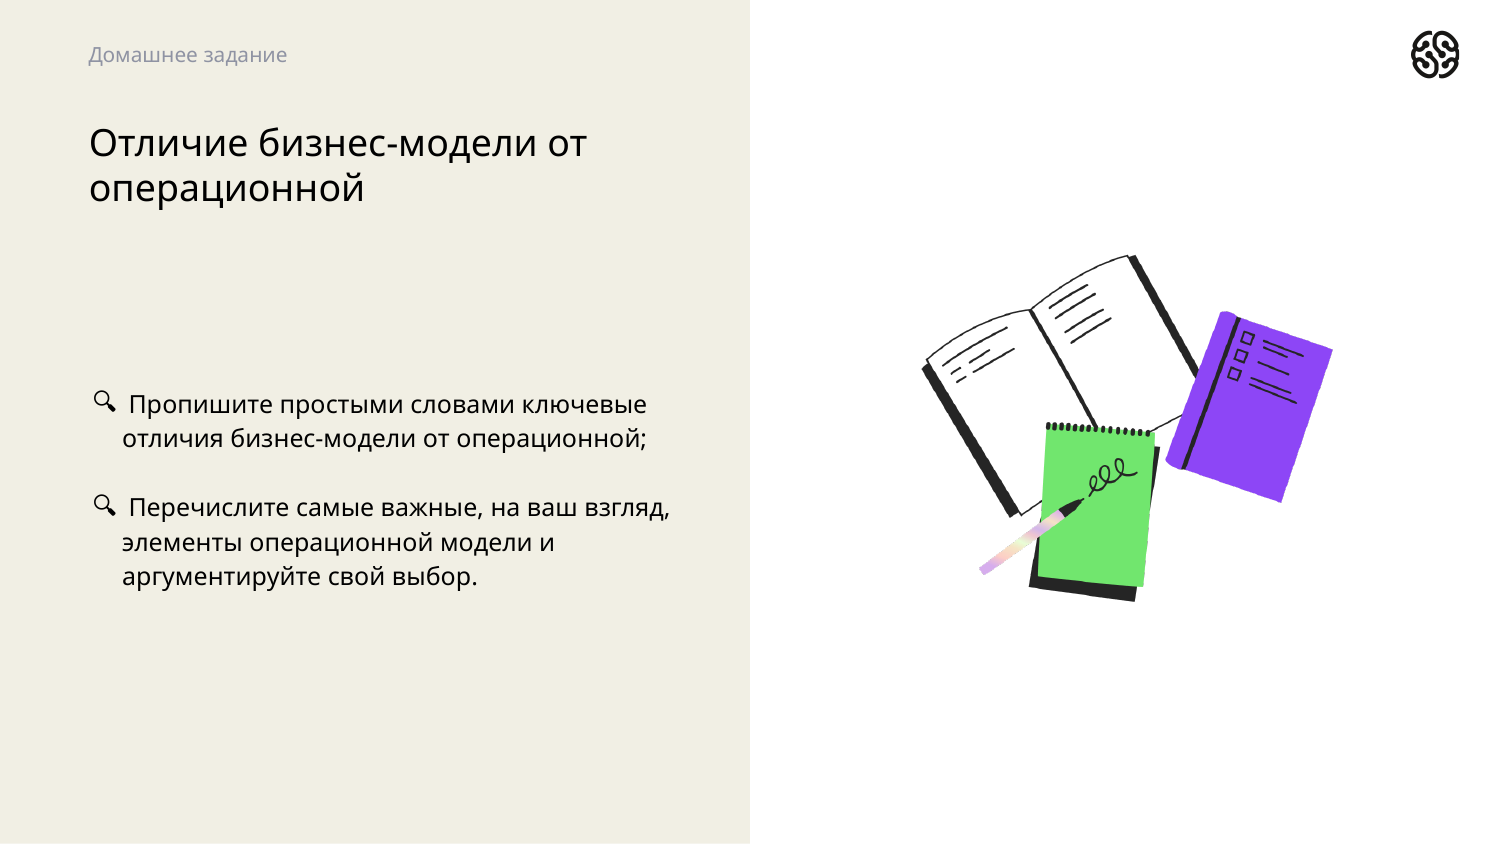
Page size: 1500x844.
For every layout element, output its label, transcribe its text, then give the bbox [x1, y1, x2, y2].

text_box Пропишите простыми словами ключевые отличия бизнес-модели от операционной; Перечислите самые важные, на ваш взгляд, элементы операционной модели и аргументируйте свой выбор. [88, 383, 721, 591]
picture [1411, 30, 1460, 79]
subtitle Домашнее задание [88, 24, 750, 84]
text_box Отличие бизнес-модели от операционной [88, 118, 721, 193]
picture [920, 254, 1333, 603]
